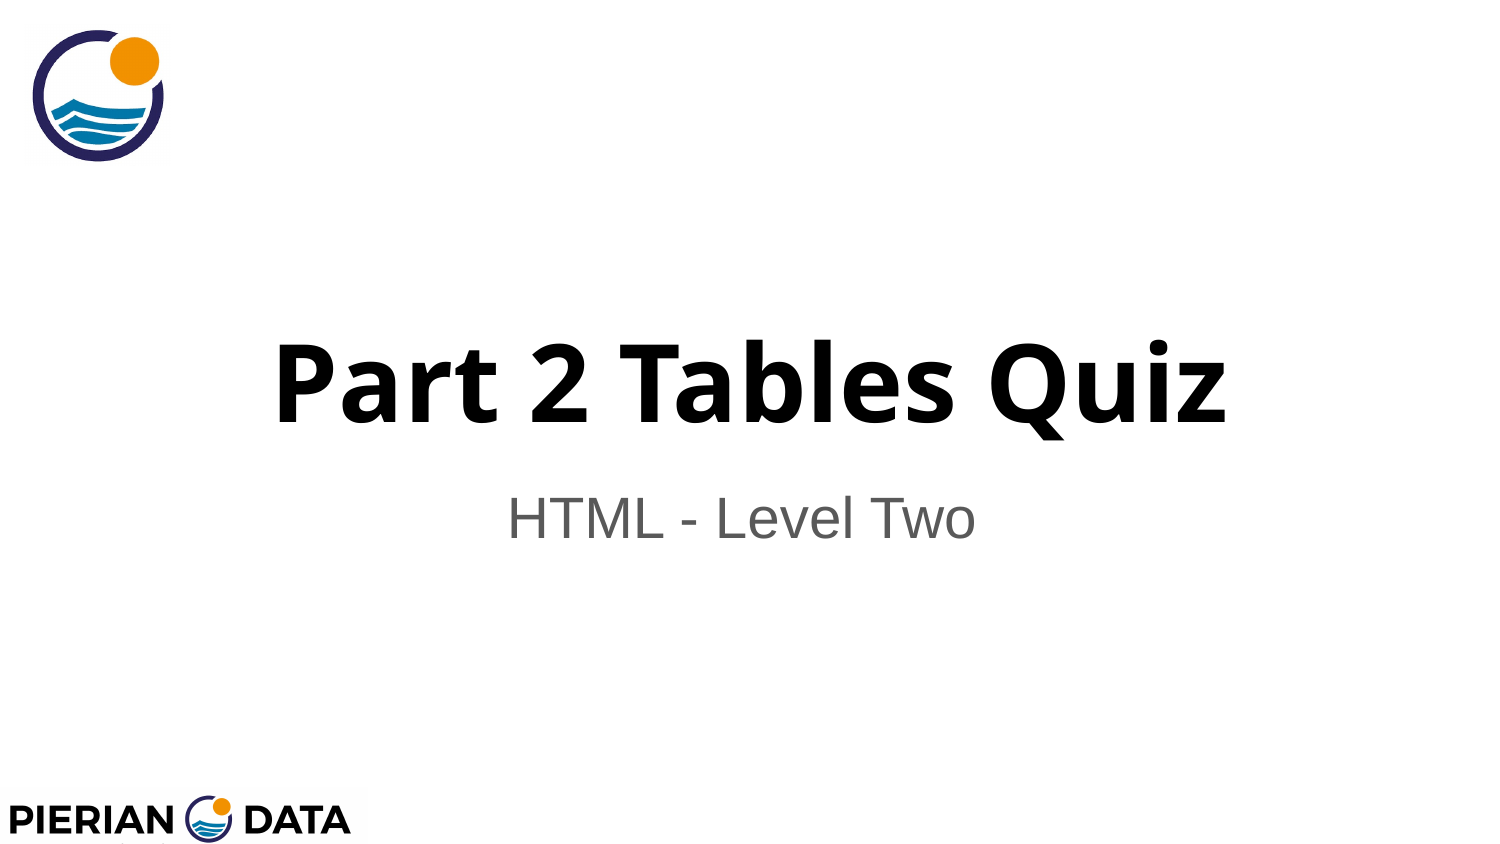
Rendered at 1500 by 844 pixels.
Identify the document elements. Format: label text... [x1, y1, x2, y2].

picture [24, 24, 172, 167]
title Part 2 Tables Quiz [51, 122, 1449, 459]
subtitle HTML - Level Two [51, 464, 1449, 595]
picture [0, 787, 368, 844]
